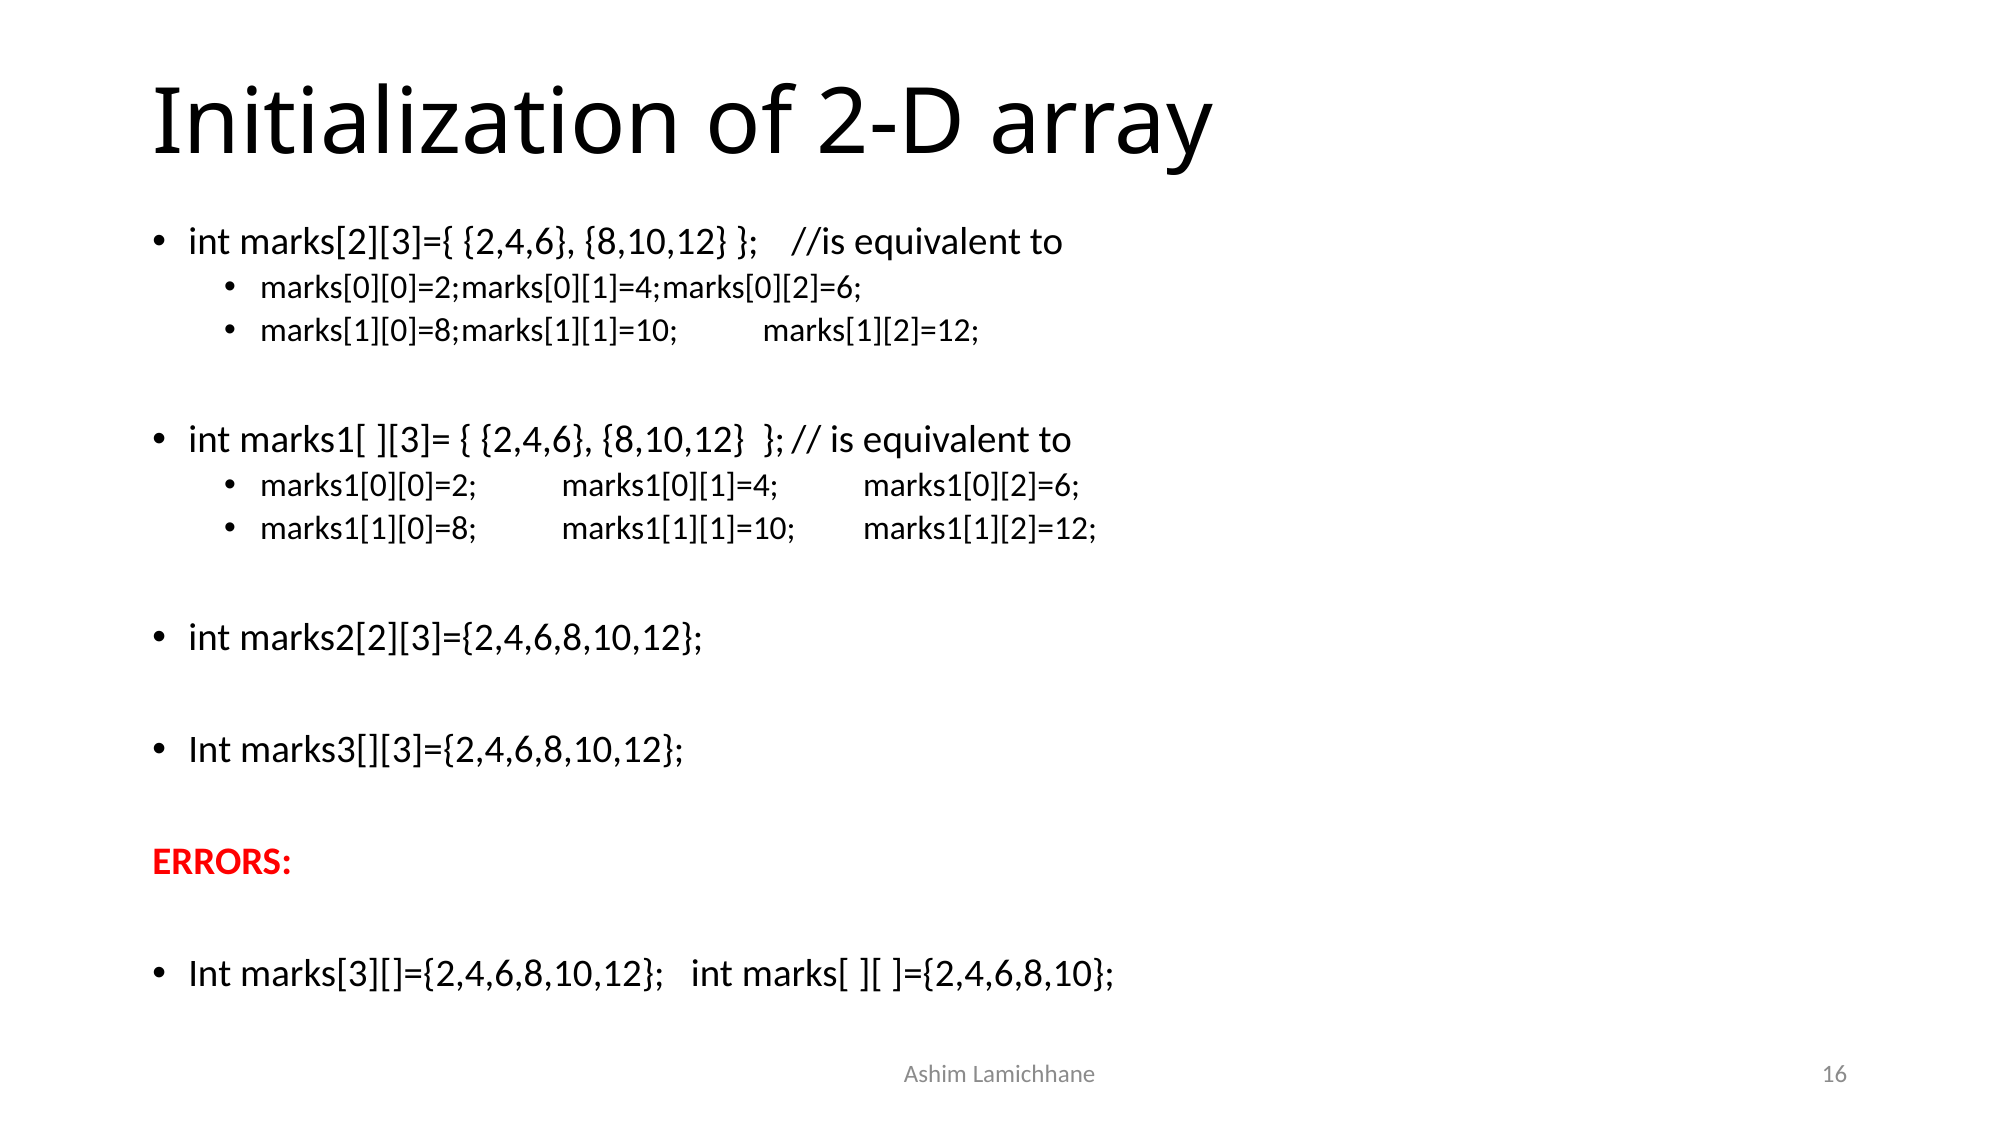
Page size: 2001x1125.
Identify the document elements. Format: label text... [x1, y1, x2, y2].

title Initialization of 2-D array [137, 59, 1863, 189]
list int marks[2][3]={ {2,4,6}, {8,10,12} }; //is equivalent to marks[0][0]=2; marks[0][1]=4; marks[0][2]=6; marks[1][0]=8; marks[1][1]=10; marks[1][2]=12; int marks1[ ][3]= { {2,4,6}, {8,10,12} }; // is equivalent to marks1[0][0]=2; marks1[0][1]=4; marks1[0][2]=6; marks1[1][0]=8; marks1[1][1]=10; marks1[1][2]=12; int marks2[2][3]={2,4,6,8,10,12}; Int marks3[][3]={2,4,6,8,10,12}; ERRORS: Int marks[3][]={2,4,6,8,10,12}; int marks[ ][ ]={2,4,6,8,10}; [137, 213, 1863, 1014]
footer Ashim Lamichhane [662, 1042, 1338, 1103]
slide_number 16 [1412, 1042, 1863, 1103]
